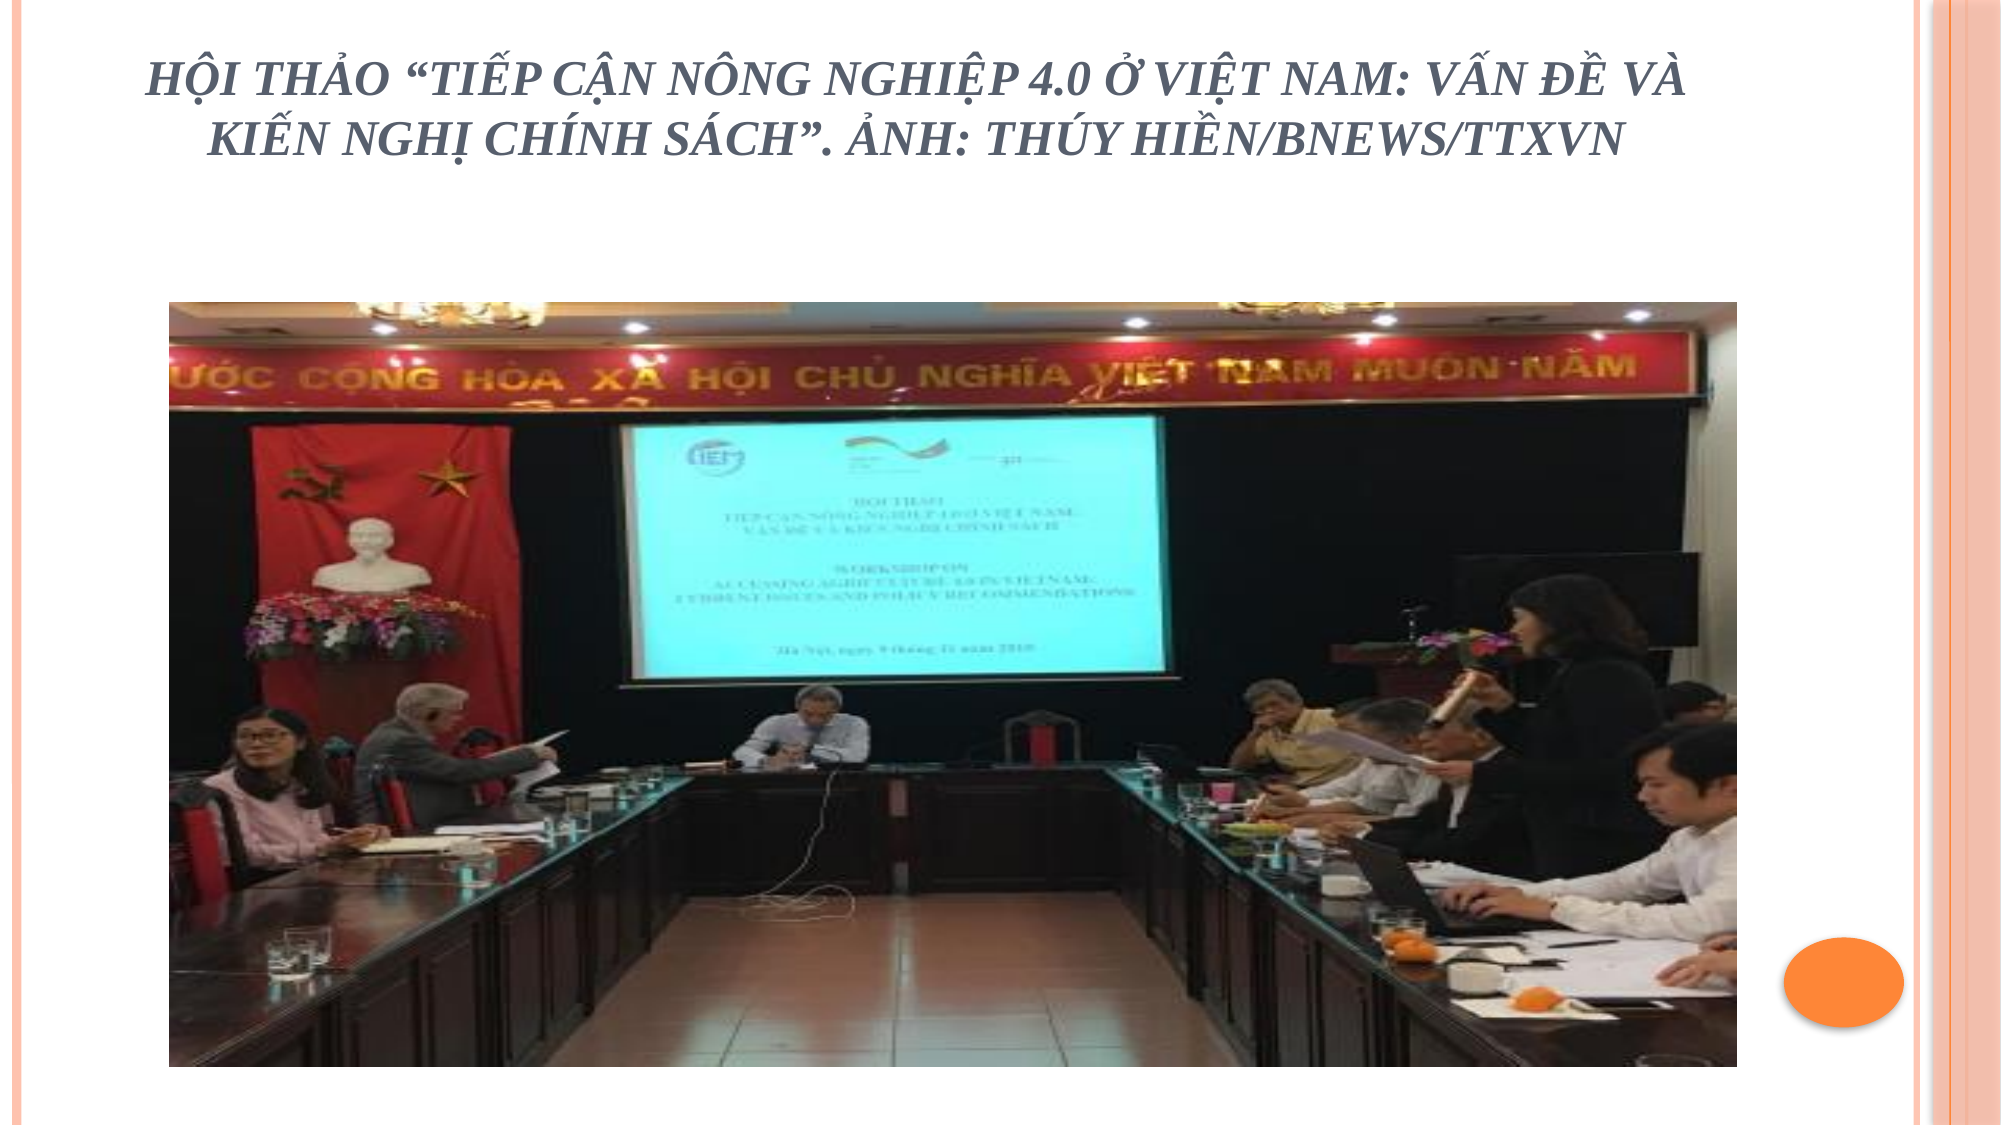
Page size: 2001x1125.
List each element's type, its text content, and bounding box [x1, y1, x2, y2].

title Hội thảo “Tiếp cận Nông nghiệp 4.0 ở Việt Nam: Vấn đề và kiến nghị chính sách”. Ảnh: Thúy Hiền/BNEWS/TTXVN [99, 45, 1734, 233]
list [168, 301, 1738, 1068]
